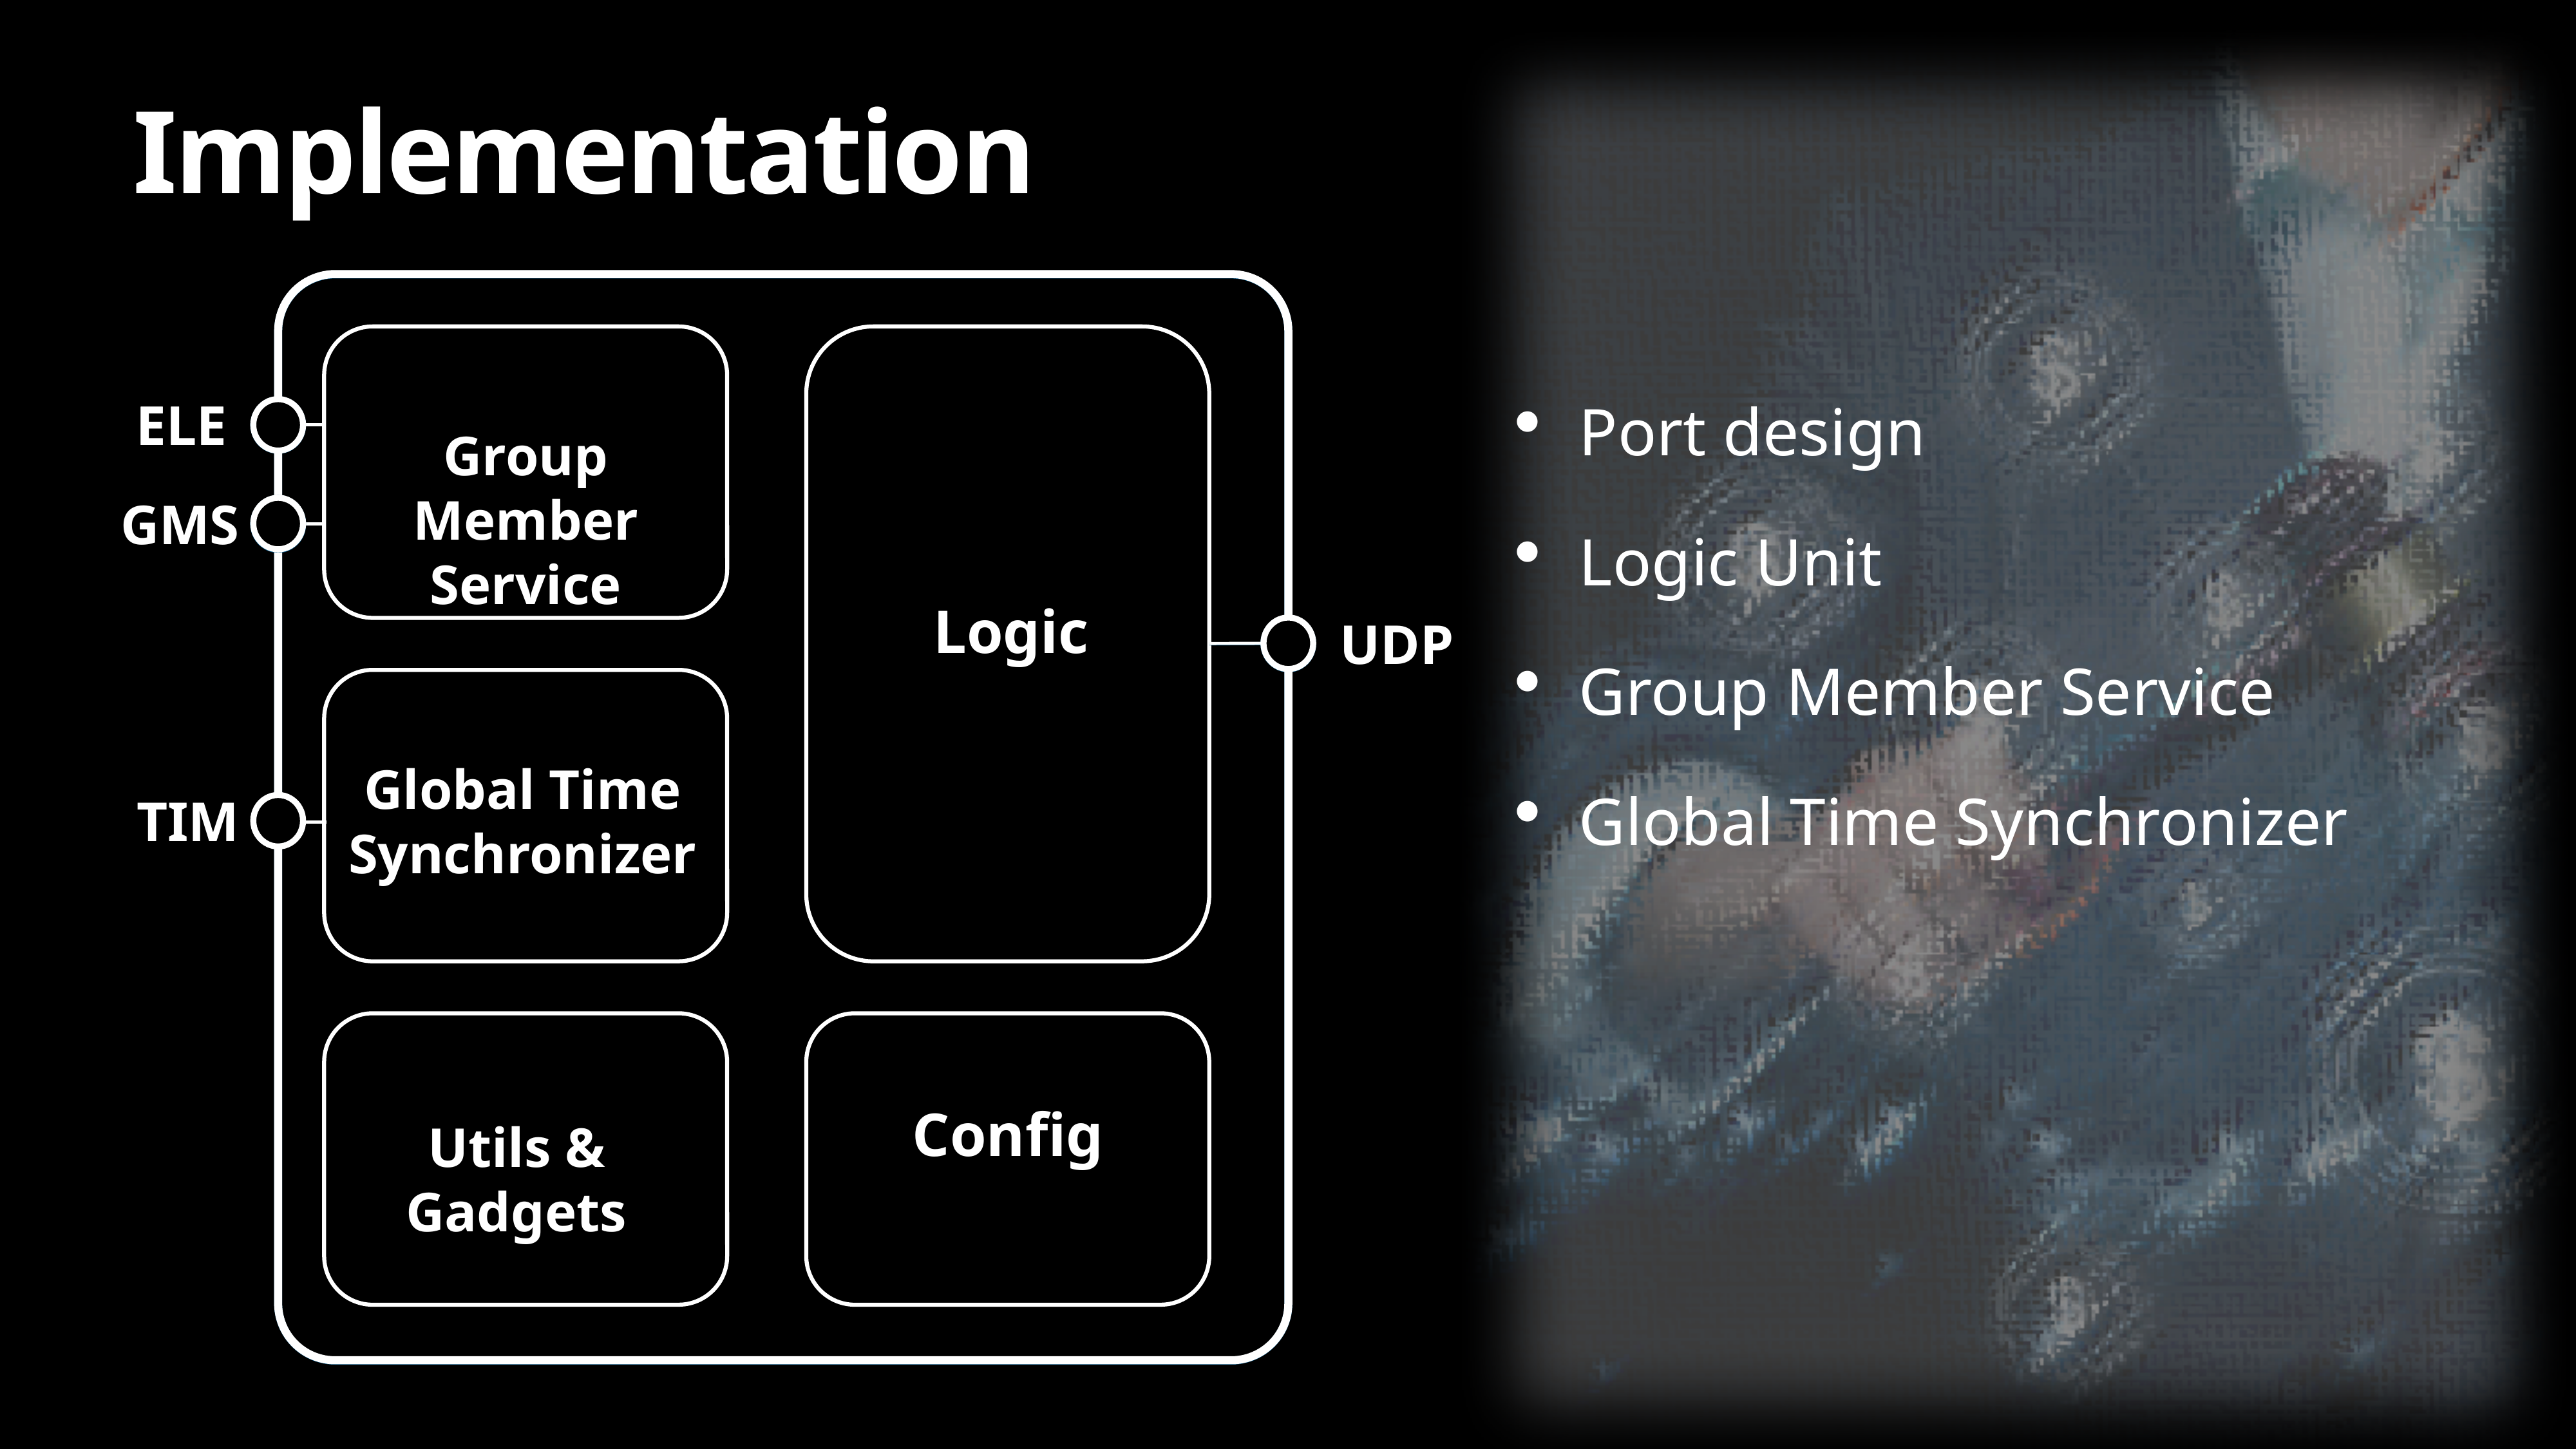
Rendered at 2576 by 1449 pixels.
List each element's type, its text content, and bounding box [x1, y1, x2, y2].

picture [1443, 0, 2576, 1449]
title Implementation [127, 100, 1443, 252]
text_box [62, 274, 1515, 1361]
